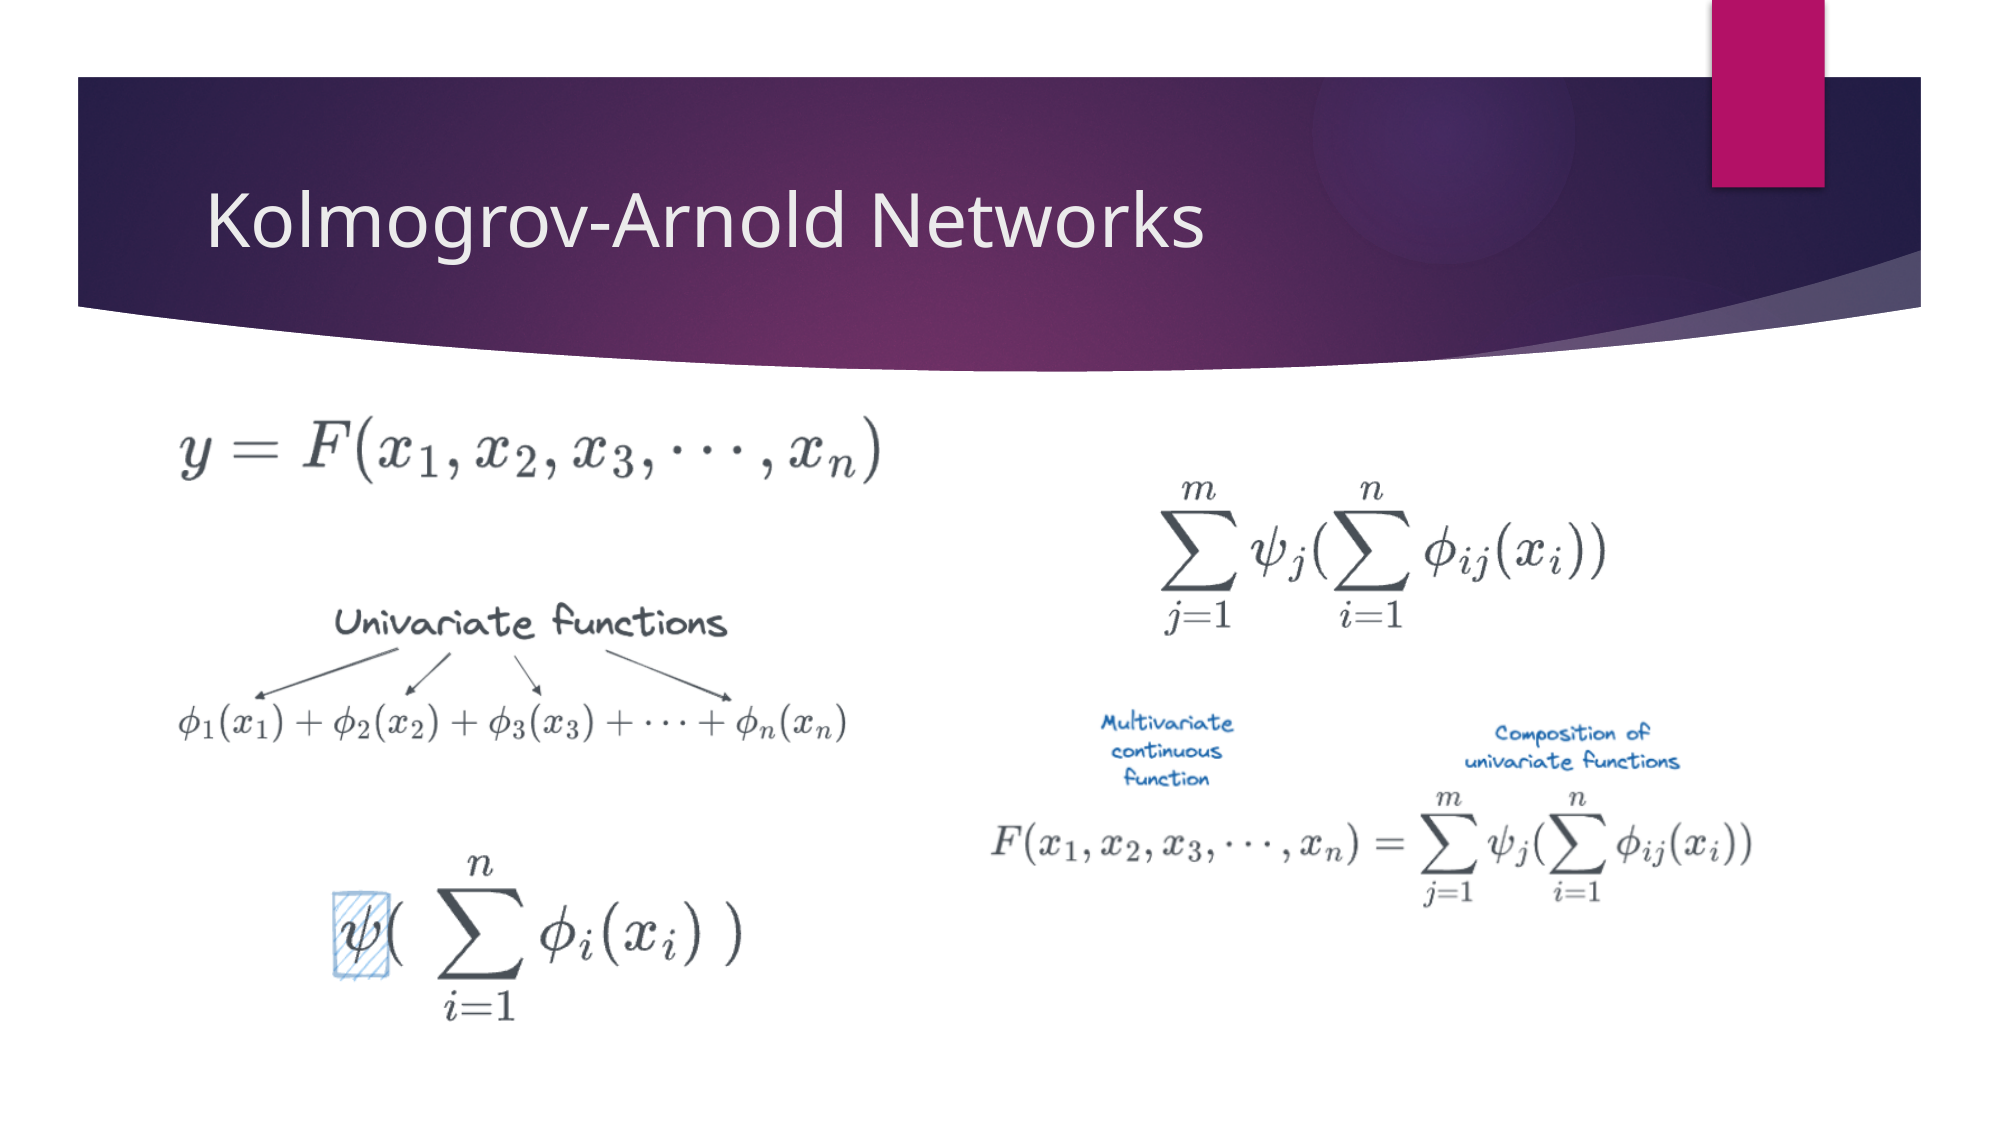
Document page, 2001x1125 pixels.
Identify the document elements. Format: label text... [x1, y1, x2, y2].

picture [164, 583, 863, 753]
picture [297, 830, 778, 1042]
title Kolmogrov-Arnold Networks [189, 159, 1627, 276]
picture [962, 678, 1791, 919]
picture [1124, 450, 1627, 648]
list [164, 389, 912, 506]
